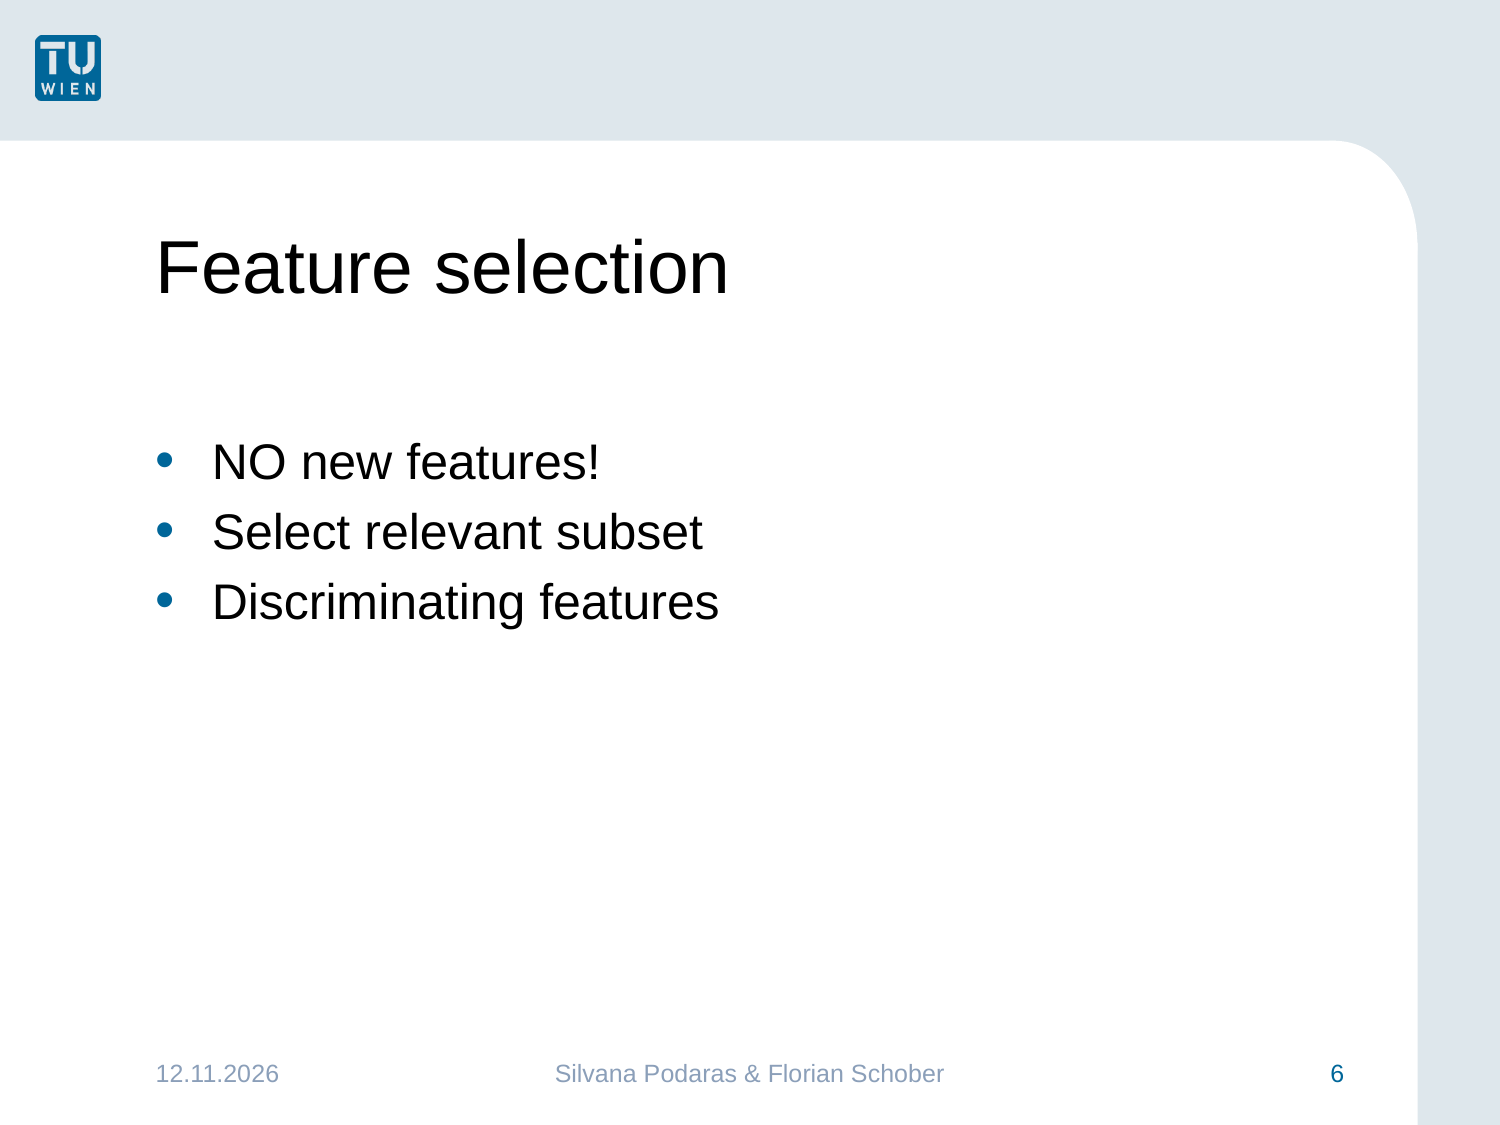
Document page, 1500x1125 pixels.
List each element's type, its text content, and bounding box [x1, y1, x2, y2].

picture [42, 83, 46, 94]
picture [69, 42, 80, 74]
picture [72, 83, 78, 94]
picture [90, 83, 94, 94]
footer Silvana Podaras & Florian Schober [512, 1042, 988, 1103]
picture [50, 51, 56, 74]
picture [41, 42, 64, 48]
slide_number 6 [1074, 1042, 1360, 1103]
picture [47, 85, 53, 94]
list NO new features! Select relevant subset Discriminating features [140, 421, 1360, 1005]
title Feature selection [140, 210, 1360, 399]
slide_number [140, 1042, 409, 1103]
picture [83, 42, 94, 74]
